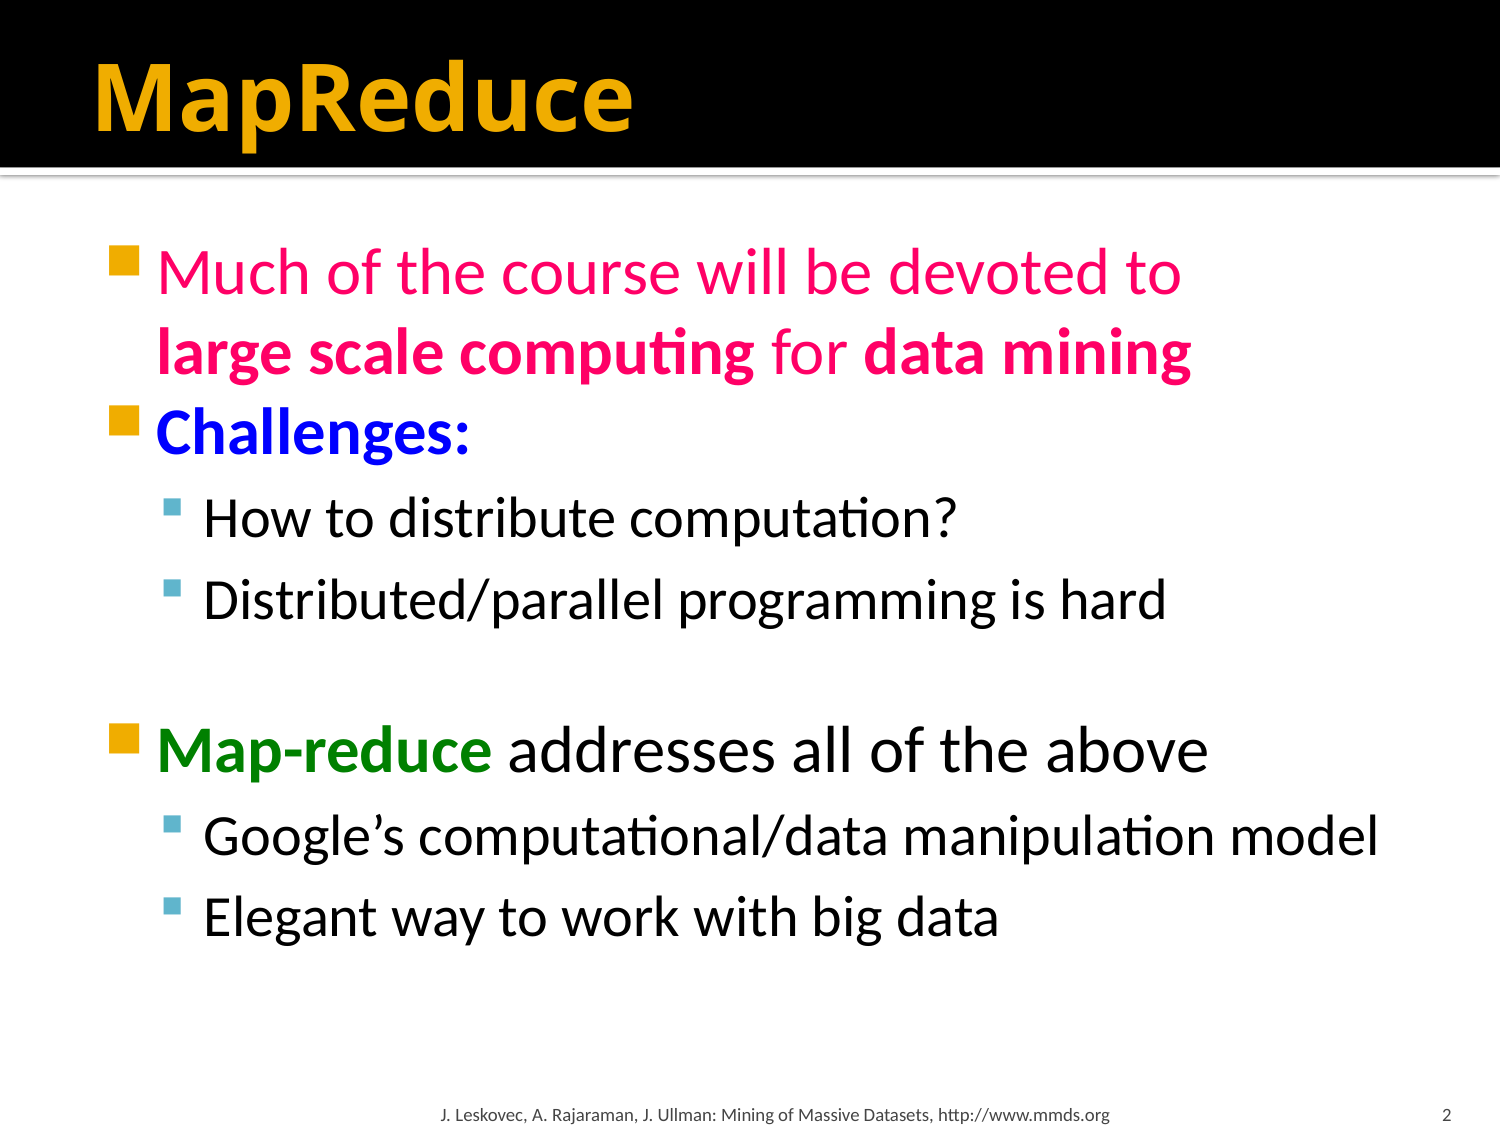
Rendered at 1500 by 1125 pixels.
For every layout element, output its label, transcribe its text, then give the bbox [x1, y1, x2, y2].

footer J. Leskovec, A. Rajaraman, J. Ullman: Mining of Massive Datasets, http://www.mmds.org [433, 1080, 1337, 1125]
title MapReduce [75, 12, 1425, 175]
slide_number 2 [1345, 1080, 1467, 1125]
list Much of the course will be devoted to large scale computing for data mining Challenges: How to distribute computation? Distributed/parallel programming is hard Map-reduce addresses all of the above Google’s computational/data manipulation model Elegant way to work with big data [75, 212, 1425, 1075]
